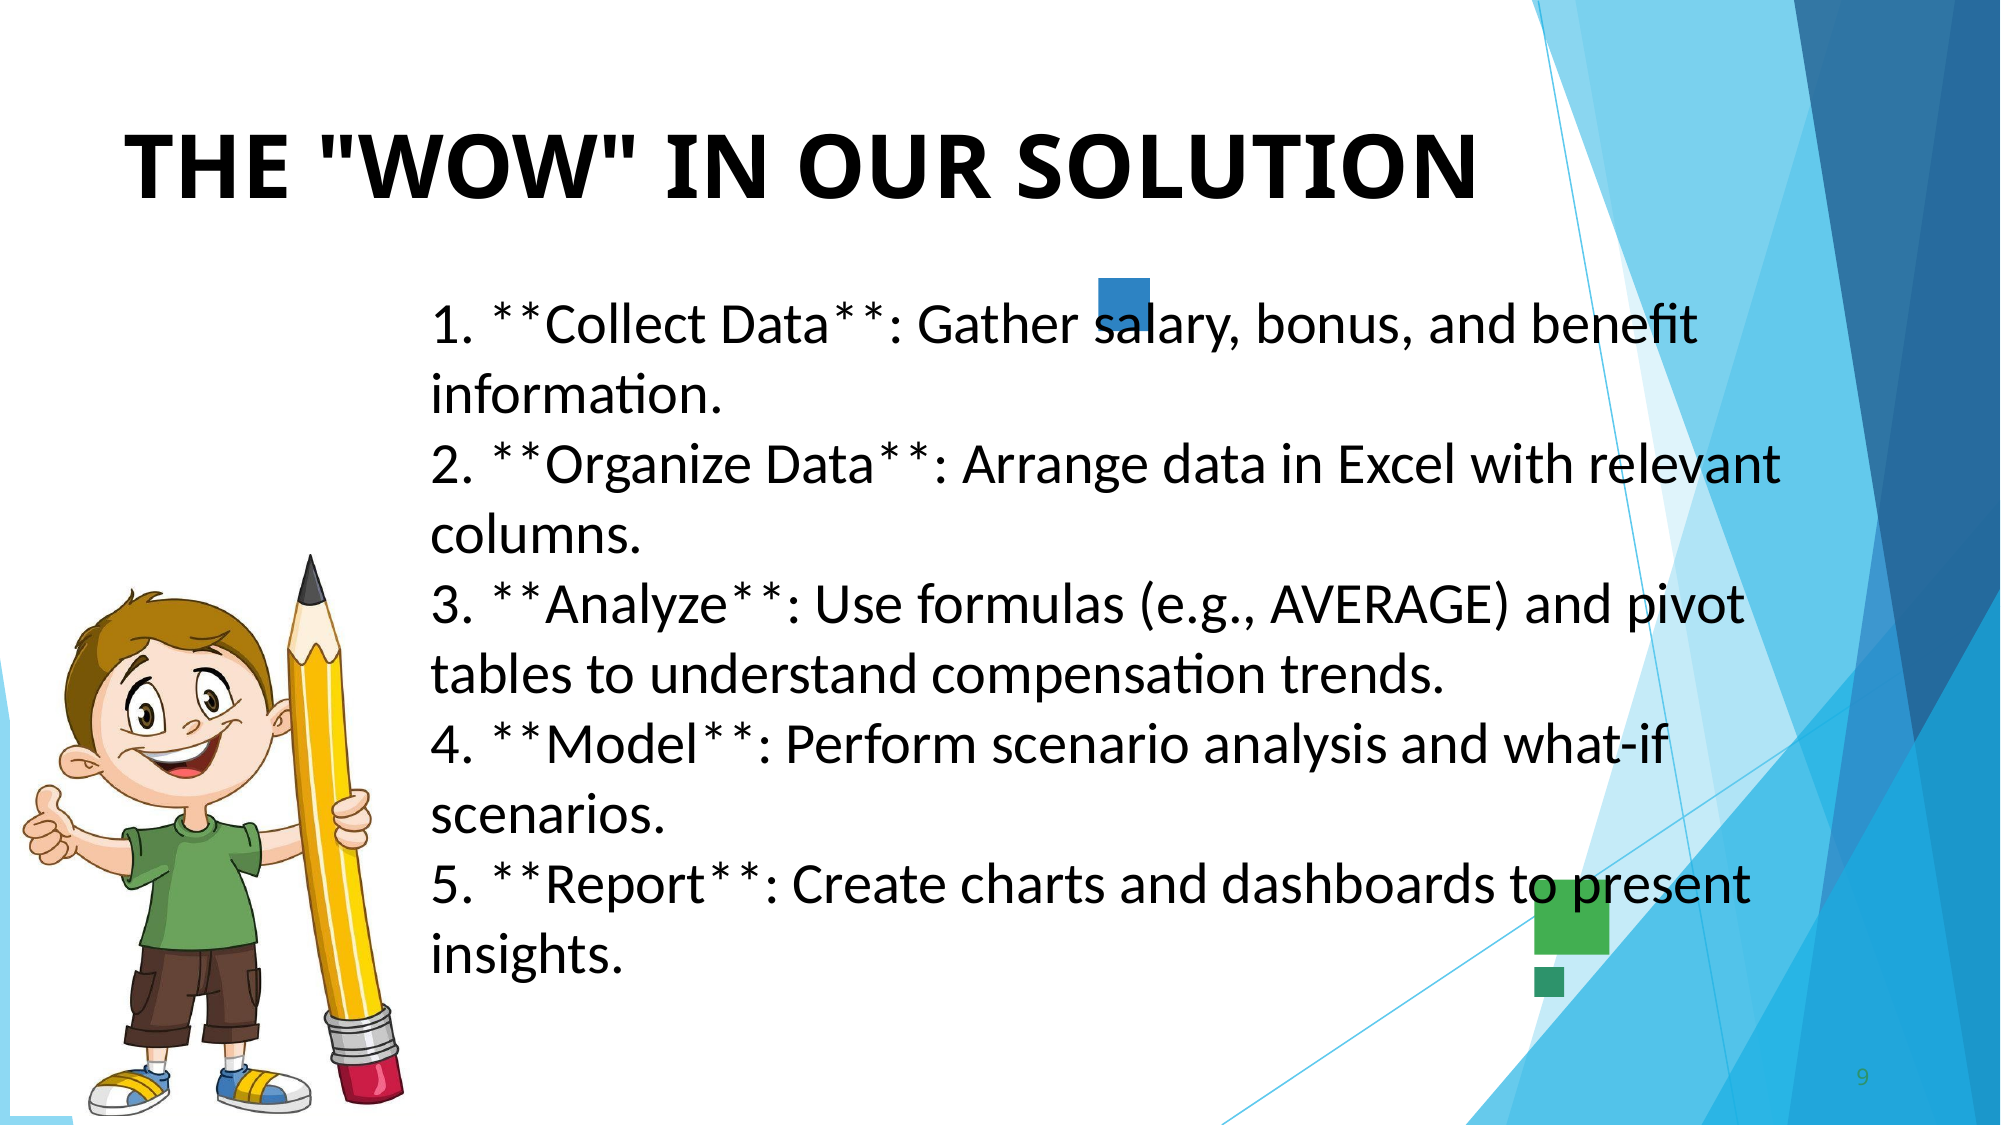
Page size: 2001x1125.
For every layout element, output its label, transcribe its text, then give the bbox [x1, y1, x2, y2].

picture [10, 554, 416, 1116]
text_box 9 [1849, 1061, 1888, 1095]
title THE "WOW" IN OUR SOLUTION [120, 106, 1513, 299]
text_box 1. **Collect Data**: Gather salary, bonus, and benefit information. 2. **Organize Data**: Arrange data in Excel with relevant columns. 3. **Analyze**: Use formulas (e.g., AVERAGE) and pivot tables to understand compensation trends. 4. **Model**: Perform scenario analysis and what-if scenarios. 5. **Report**: Create charts and dashboards to present insights. [415, 278, 1883, 1063]
